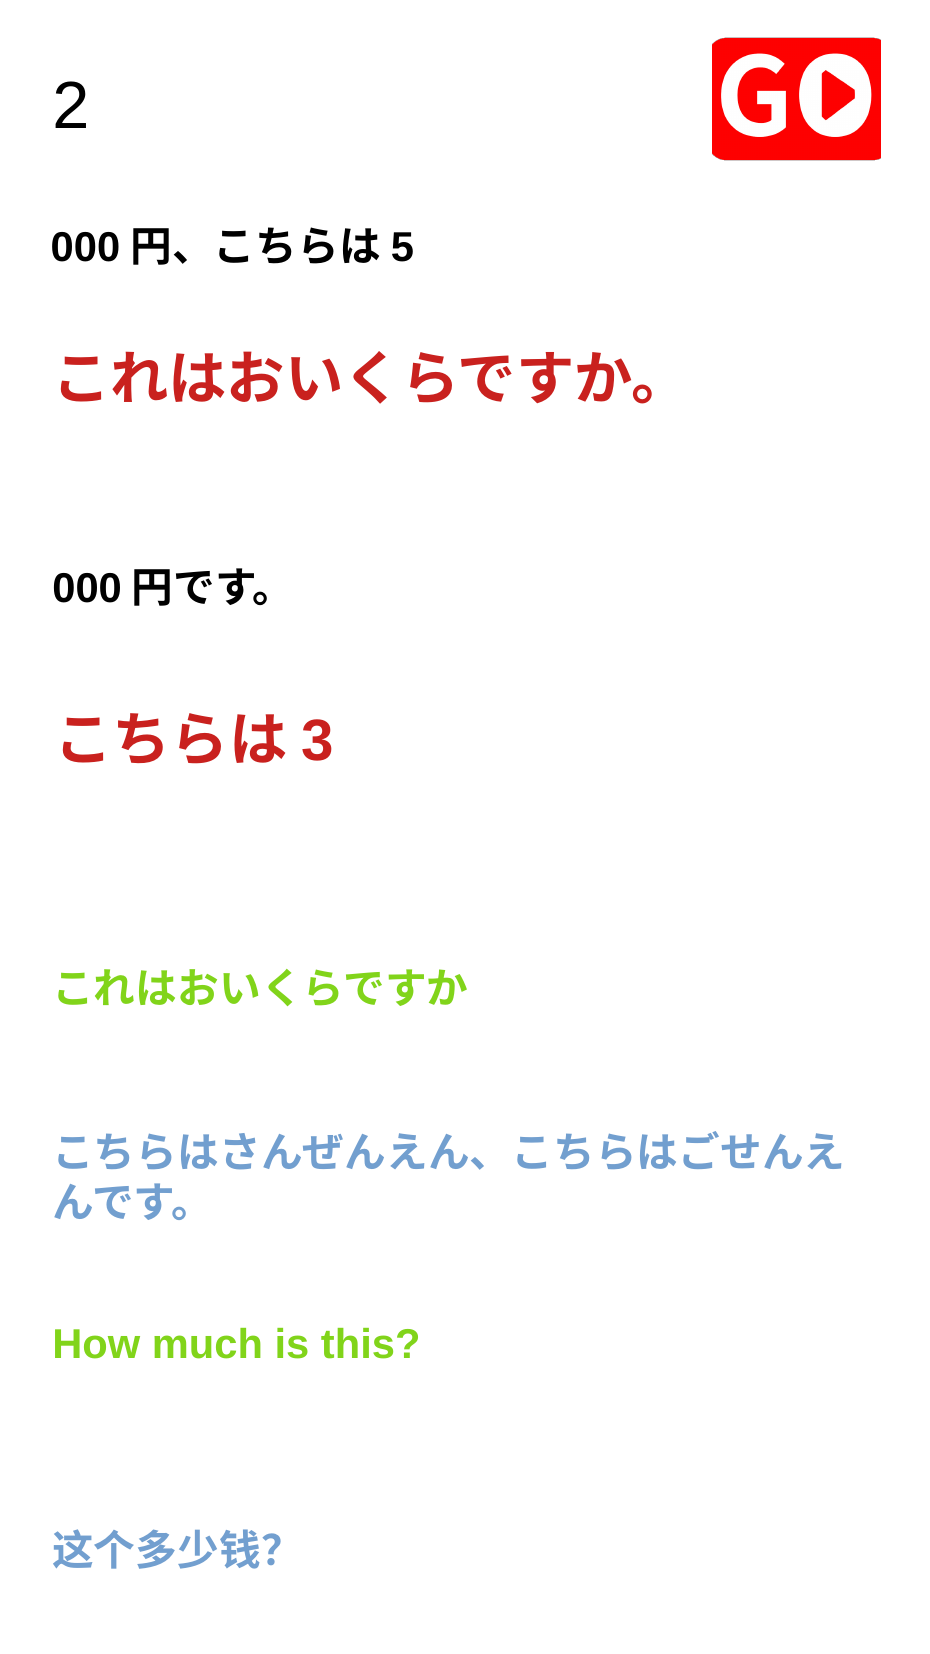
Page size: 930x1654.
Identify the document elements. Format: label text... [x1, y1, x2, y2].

text_box 这个多少钱？ [37, 1475, 898, 1623]
text_box 000円です。 [37, 512, 898, 660]
text_box これはおいくらですか [37, 913, 898, 1061]
text_box こちらはさんぜんえん、こちらはごせんえんです。 [37, 1102, 898, 1250]
text_box こちらは3 [39, 663, 900, 811]
text_box これはおいくらですか。 [37, 302, 898, 450]
text_box 2 [37, 54, 450, 144]
text_box 000円、こちらは5 [35, 171, 896, 319]
picture [712, 37, 882, 162]
text_box How much is this? [37, 1268, 898, 1416]
